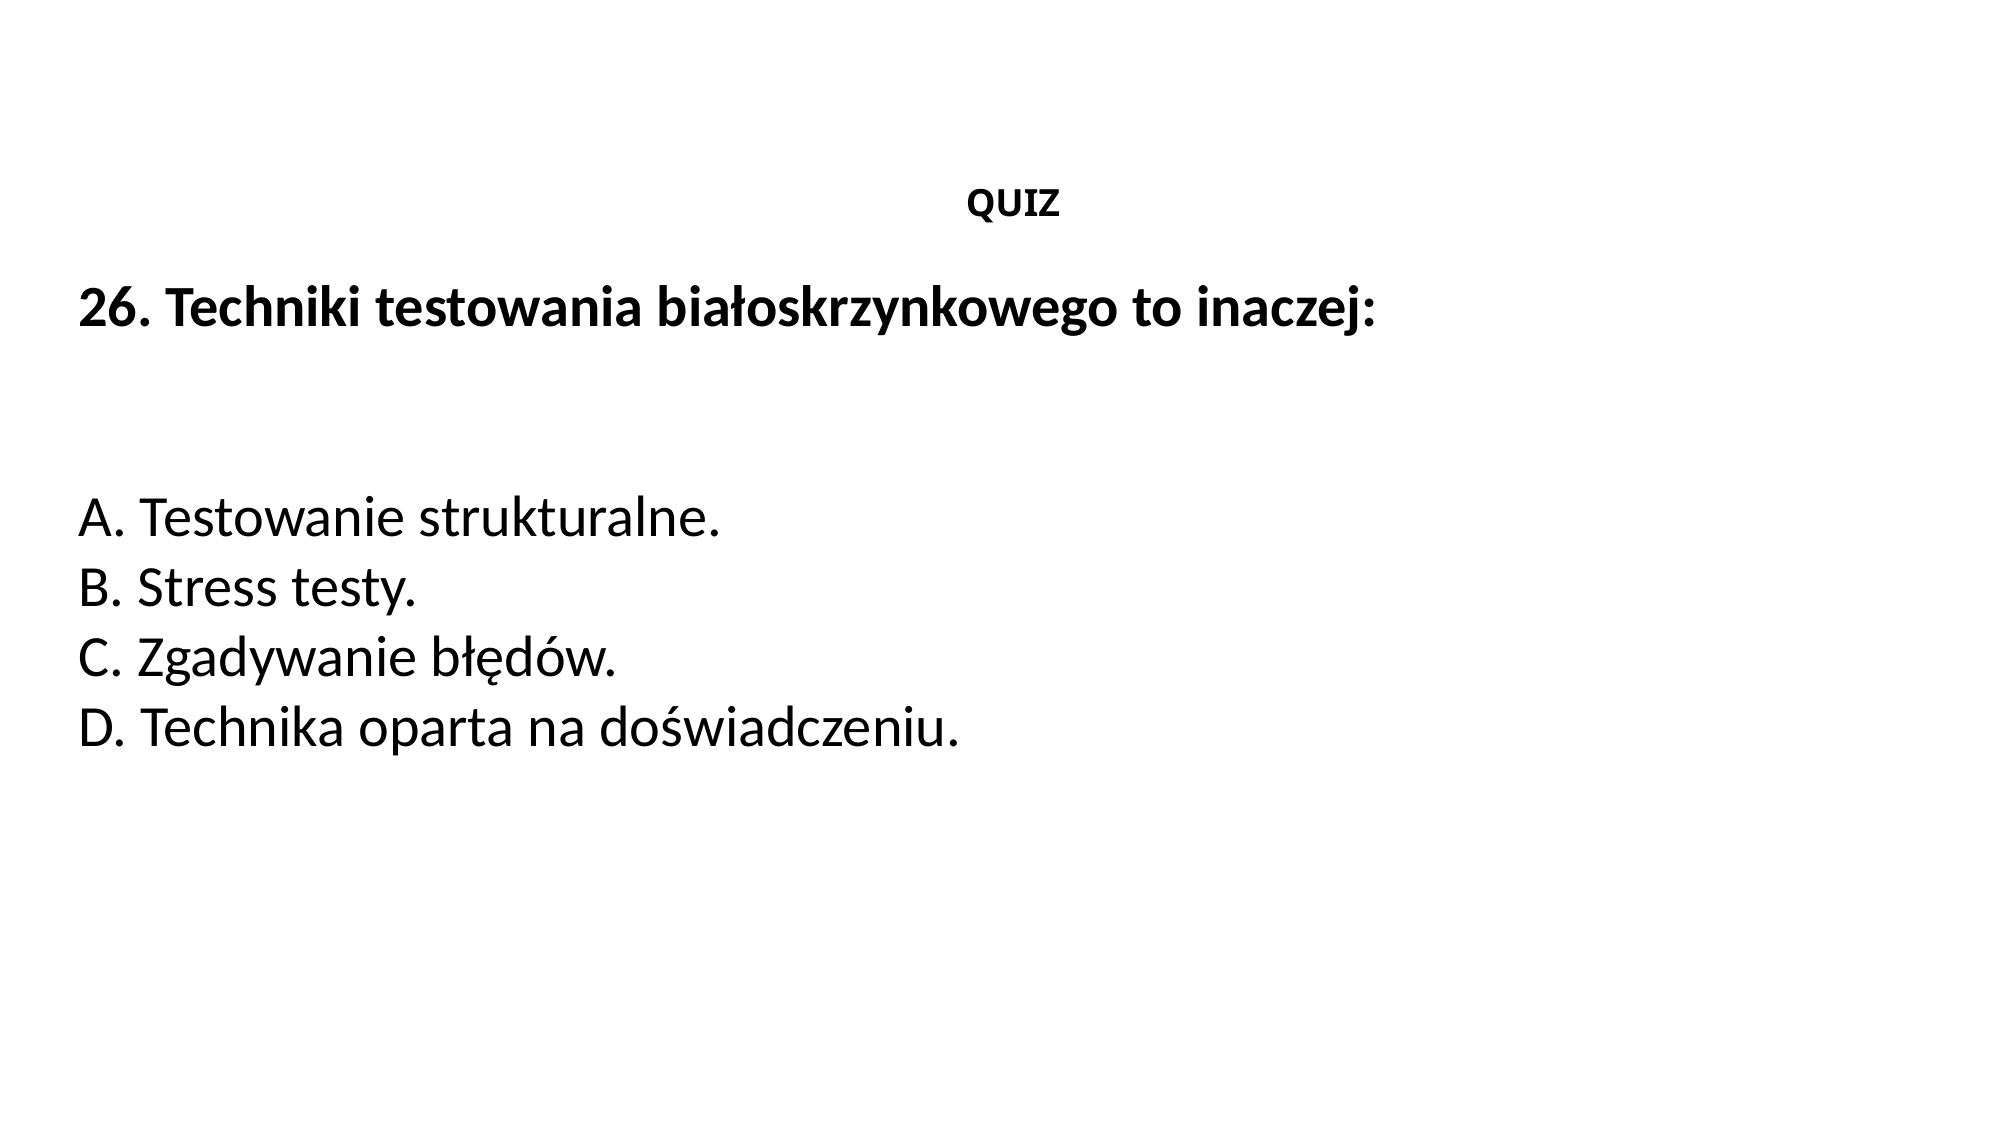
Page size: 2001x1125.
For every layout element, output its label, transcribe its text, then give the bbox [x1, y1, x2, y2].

text_box QUIZ 26. Techniki testowania białoskrzynkowego to inaczej: A. Testowanie strukturalne. B. Stress testy. C. Zgadywanie błędów. D. Technika oparta na doświadczeniu. [63, 171, 1963, 811]
